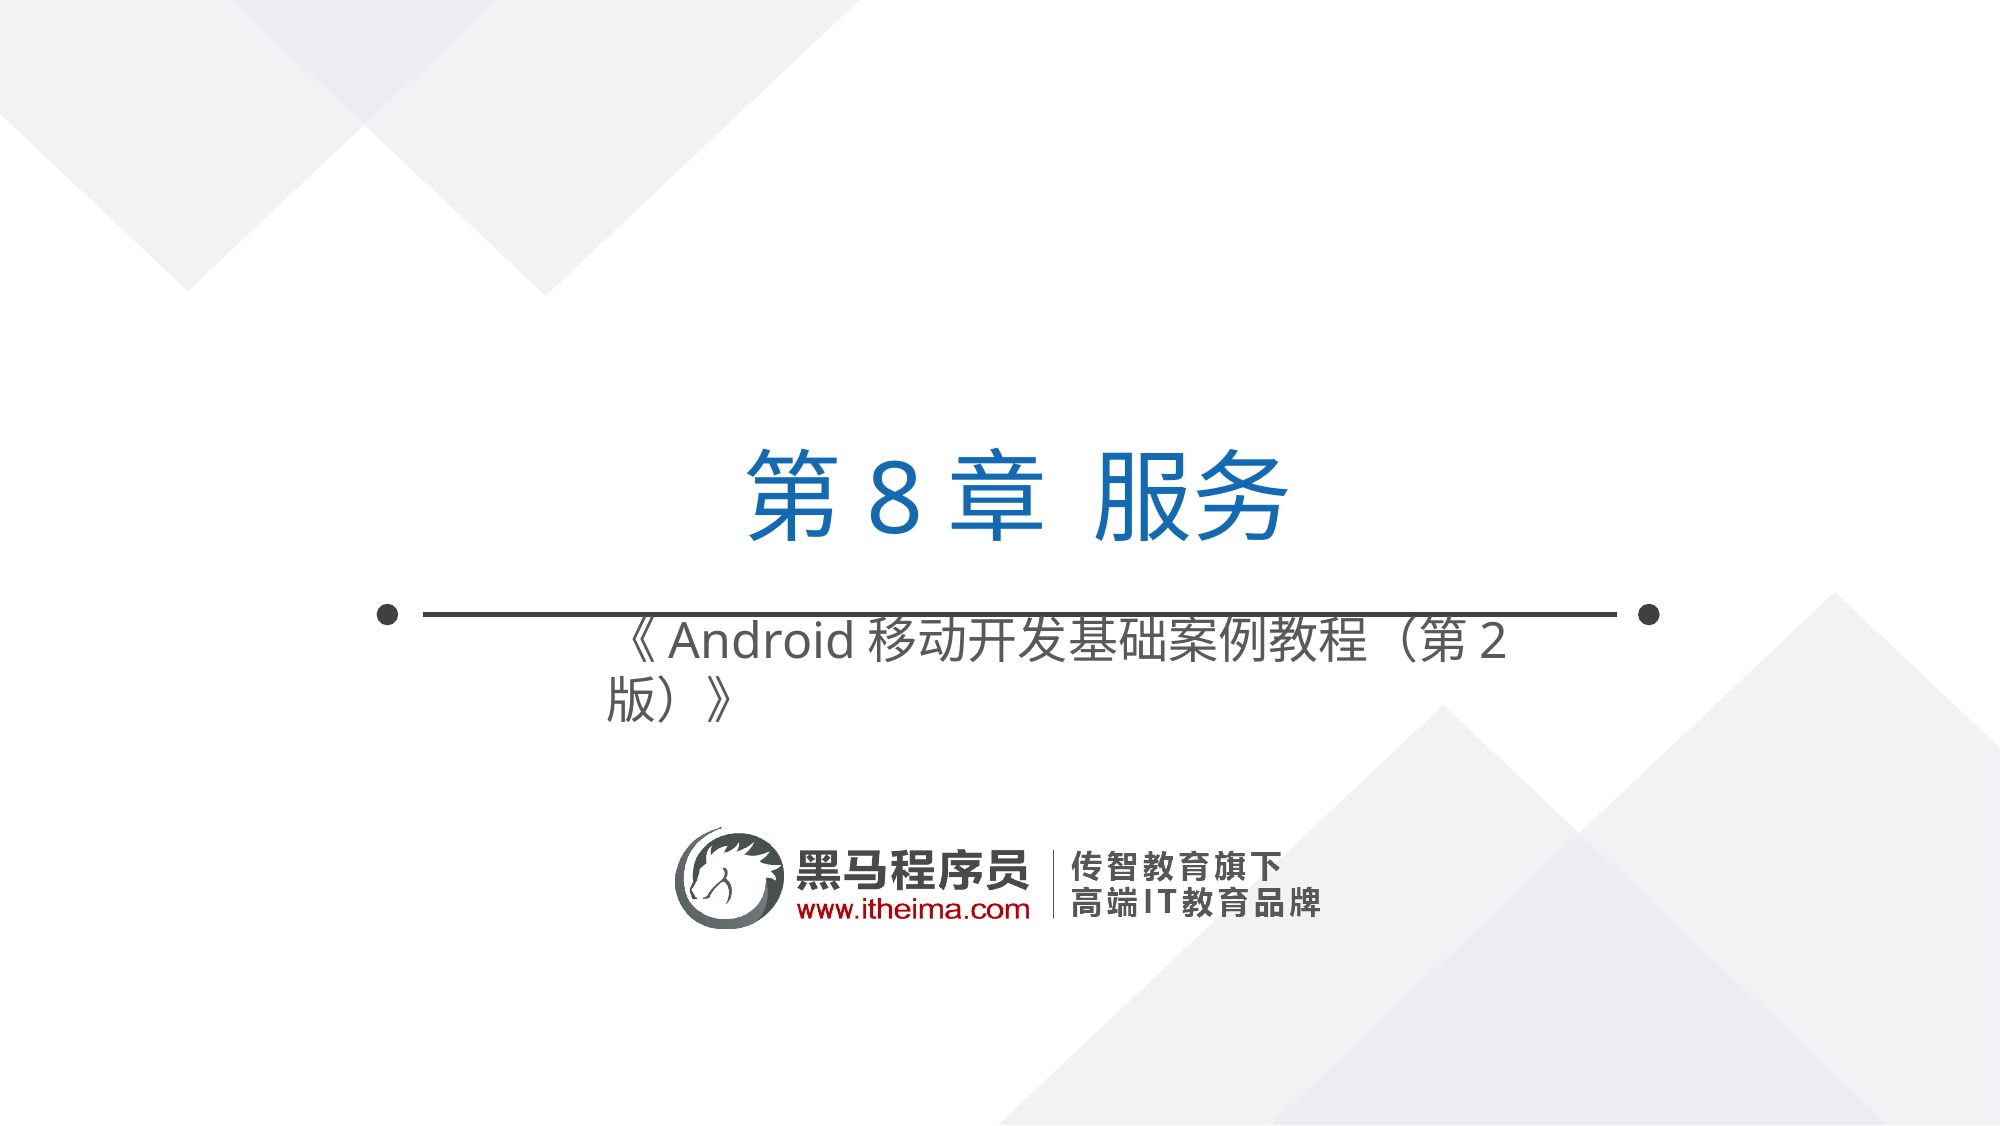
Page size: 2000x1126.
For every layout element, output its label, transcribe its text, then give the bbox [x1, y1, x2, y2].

text_box 第8章 服务 [338, 426, 1697, 561]
text_box 《Android移动开发基础案例教程（第2版）》 [586, 633, 1627, 704]
picture [675, 827, 1325, 929]
